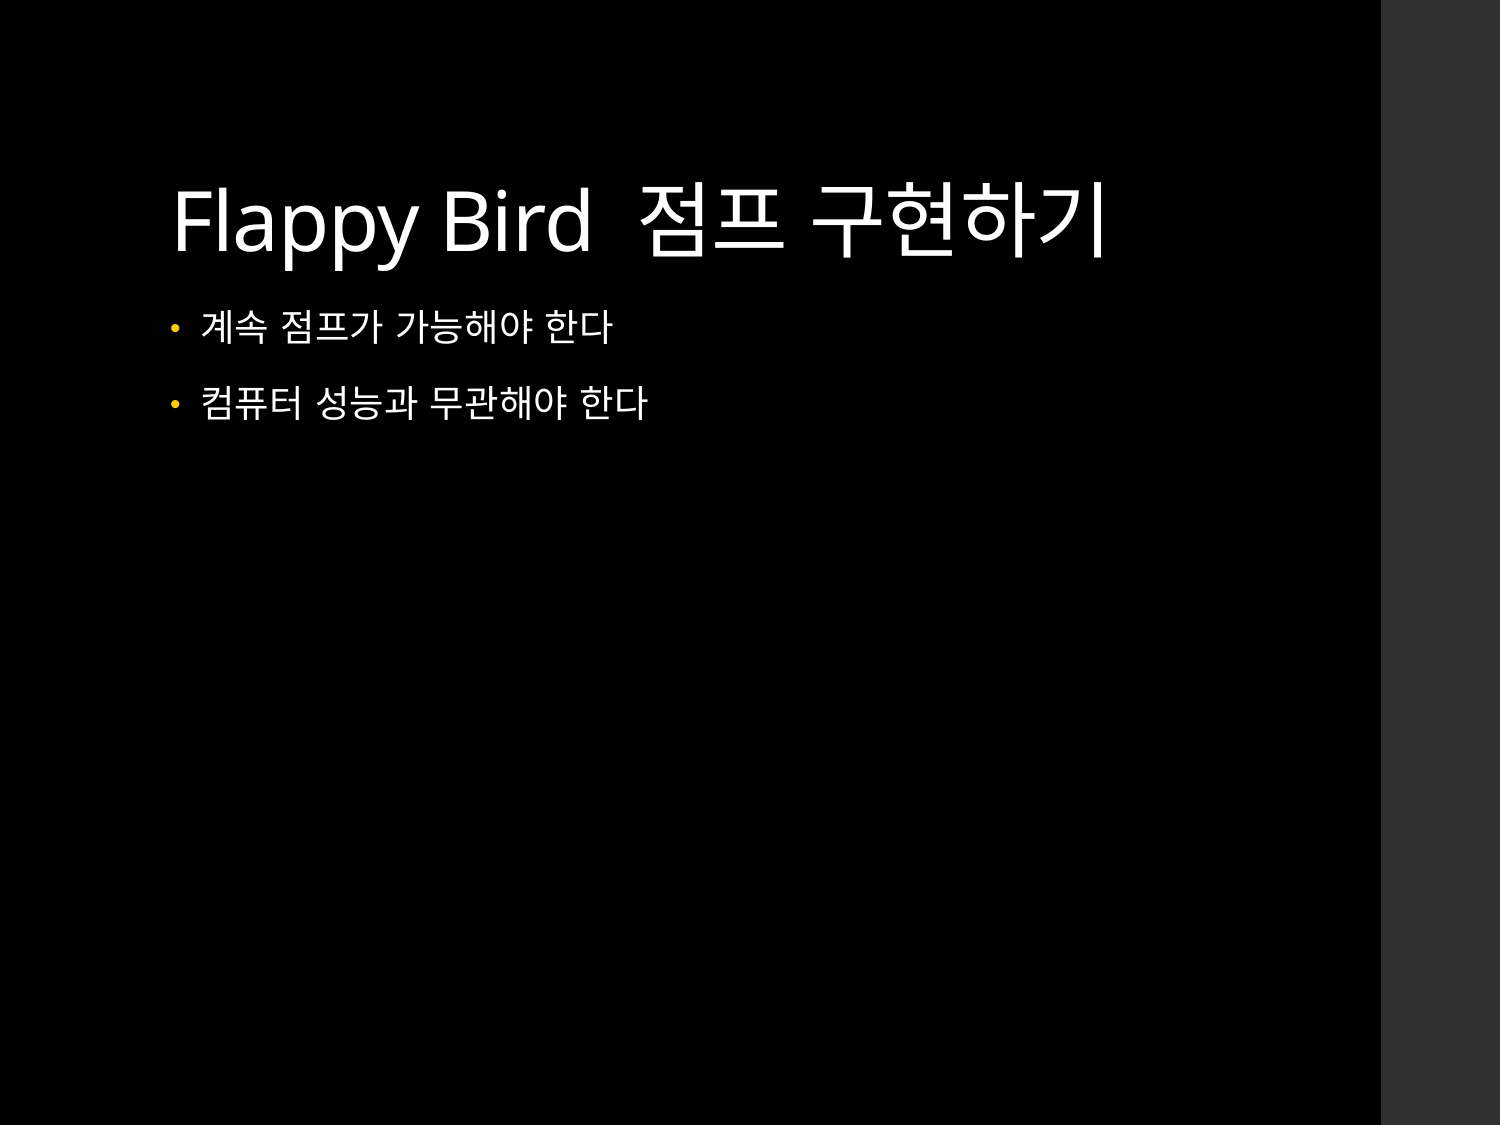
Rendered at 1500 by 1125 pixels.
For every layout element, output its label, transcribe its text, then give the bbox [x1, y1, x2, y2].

title Flappy Bird 점프 구현하기 [155, 60, 1348, 278]
list 계속 점프가 가능해야 한다 컴퓨터 성능과 무관해야 한다 [155, 299, 1213, 1014]
